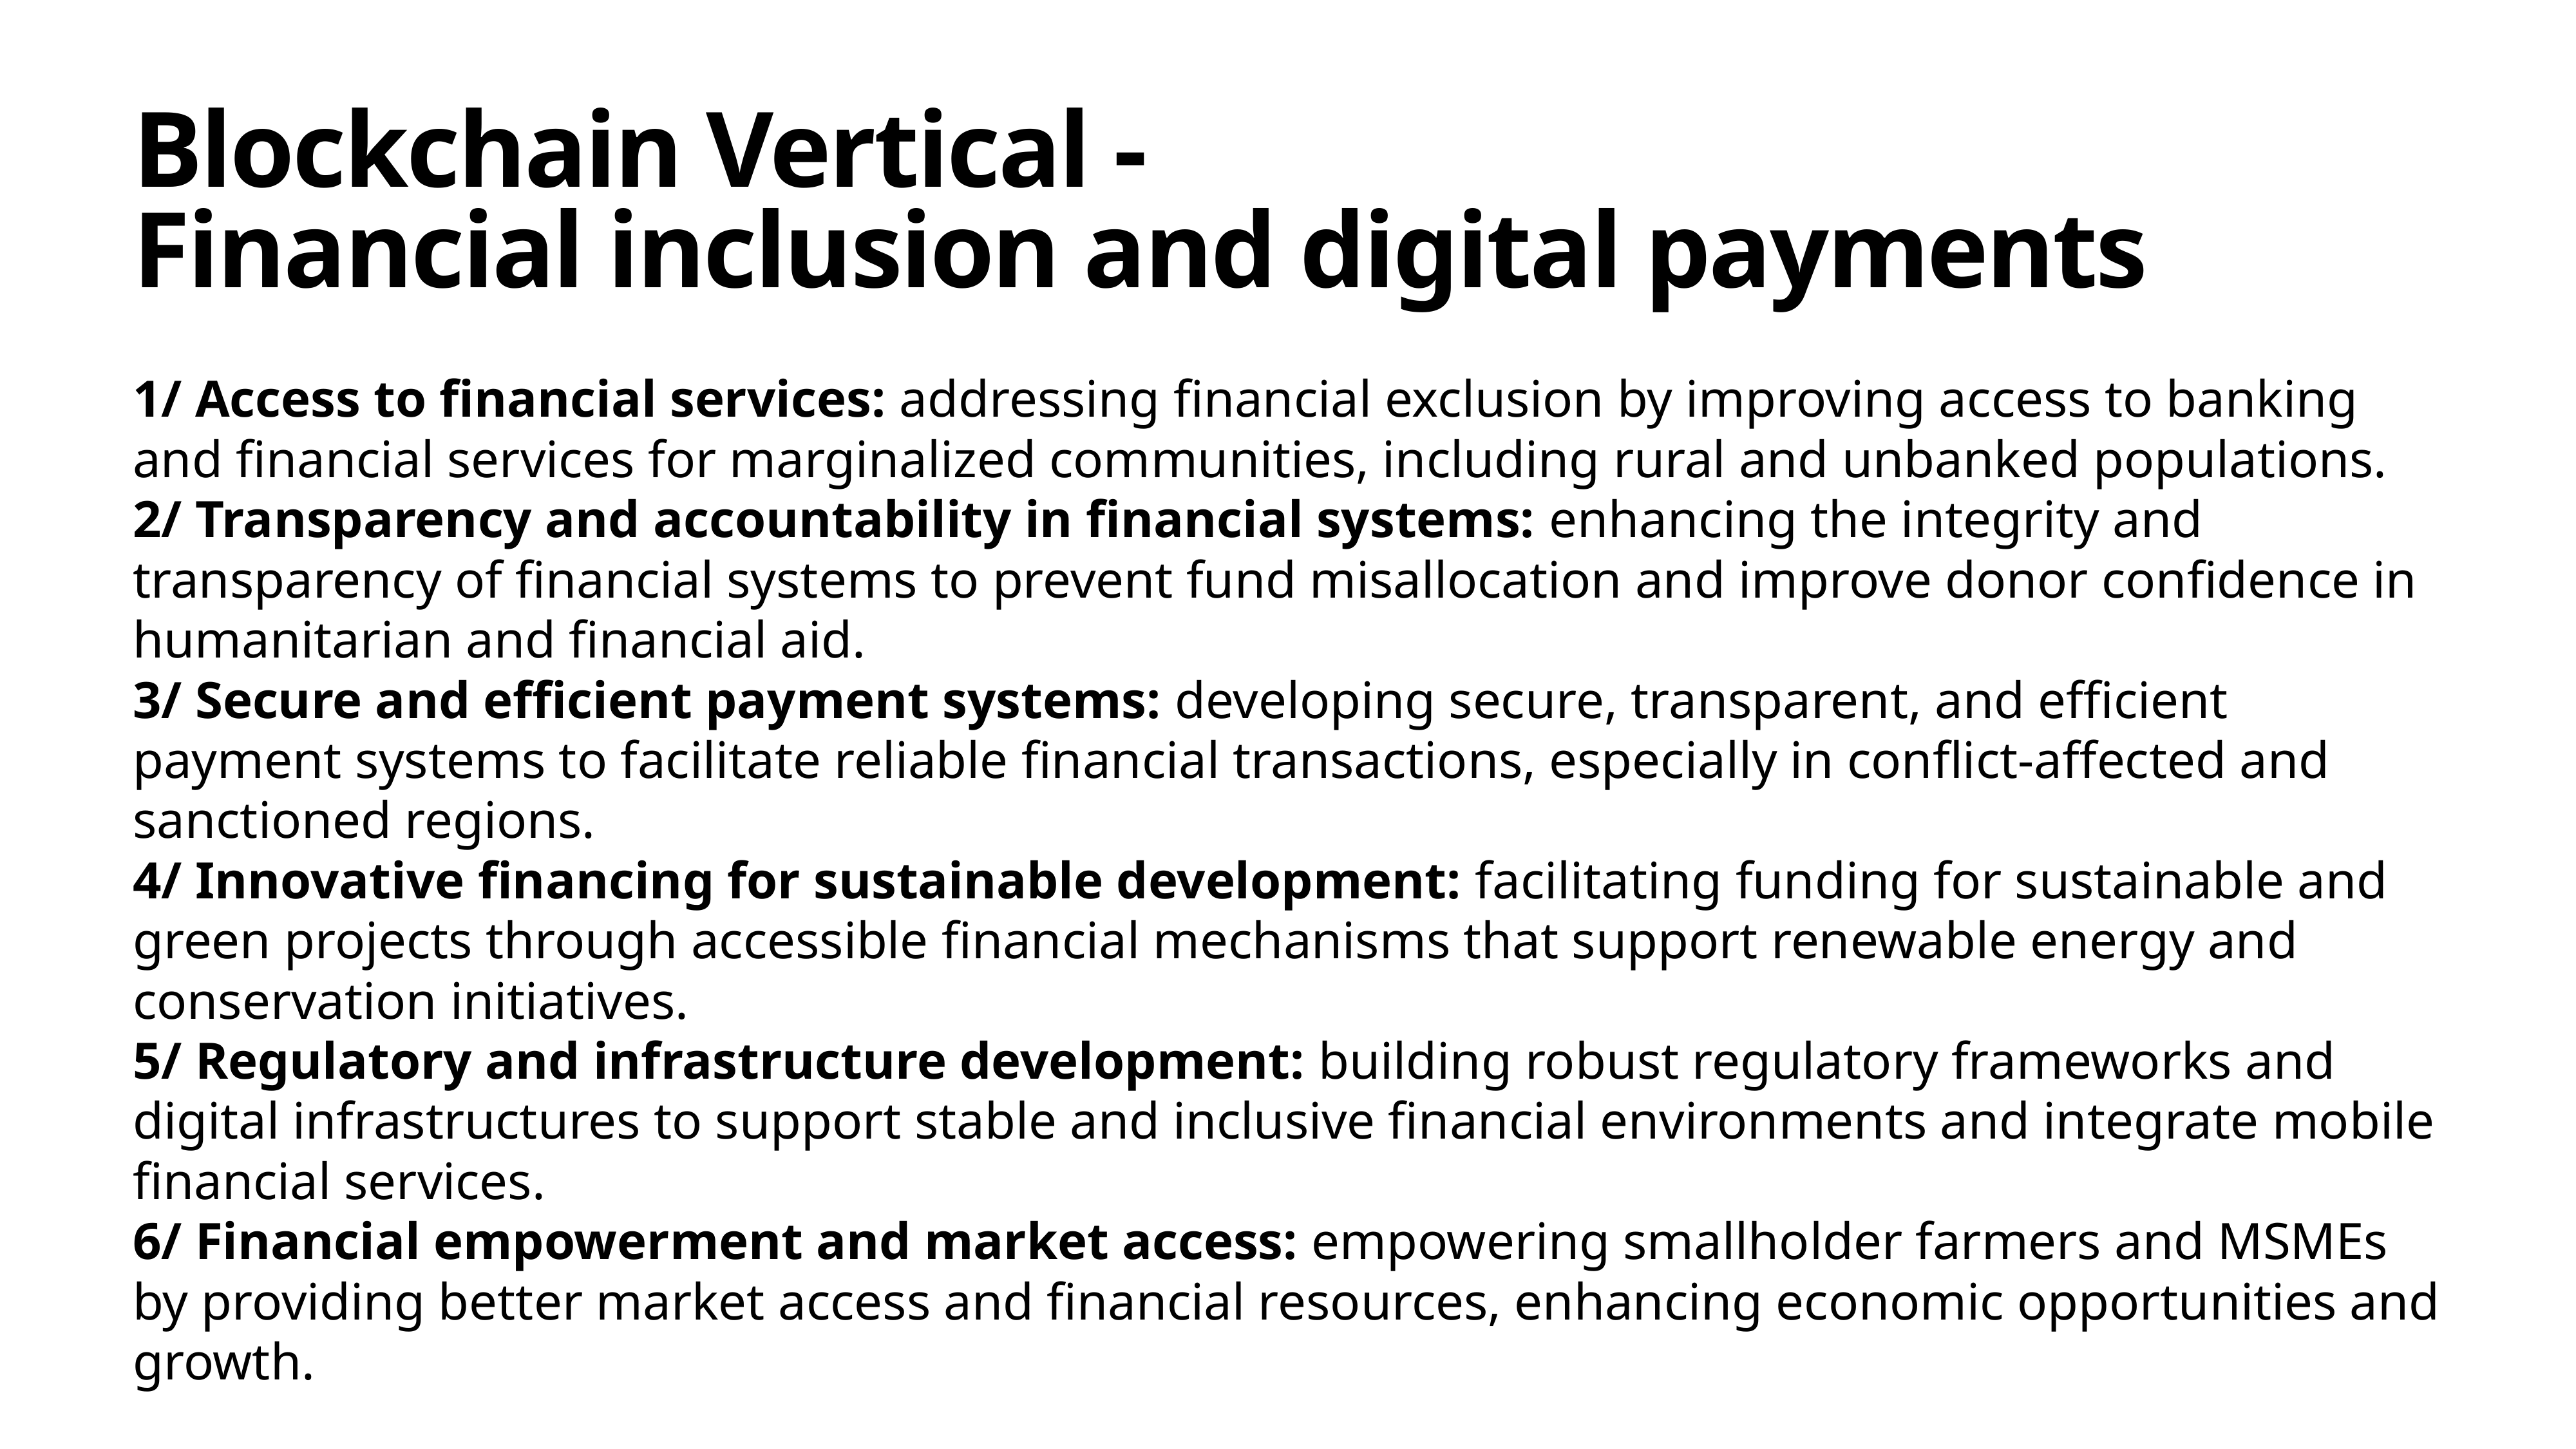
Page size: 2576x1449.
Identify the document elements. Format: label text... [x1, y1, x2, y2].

subtitle 1/ Access to financial services: addressing financial exclusion by improving access to banking and financial services for marginalized communities, including rural and unbanked populations. 2/ Transparency and accountability in financial systems: enhancing the integrity and transparency of financial systems to prevent fund misallocation and improve donor confidence in humanitarian and financial aid. 3/ Secure and efficient payment systems: developing secure, transparent, and efficient payment systems to facilitate reliable financial transactions, especially in conflict-affected and sanctioned regions. 4/ Innovative financing for sustainable development: facilitating funding for sustainable and green projects through accessible financial mechanisms that support renewable energy and conservation initiatives. 5/ Regulatory and infrastructure development: building robust regulatory frameworks and digital infrastructures to support stable and inclusive financial environments and integrate mobile financial services. 6/ Financial empowerment and market access: empowering smallholder farmers and MSMEs by providing better market access and financial resources, enhancing economic opportunities and growth. [127, 361, 2449, 1314]
title Blockchain Vertical - Financial inclusion and digital payments [127, 70, 2449, 314]
